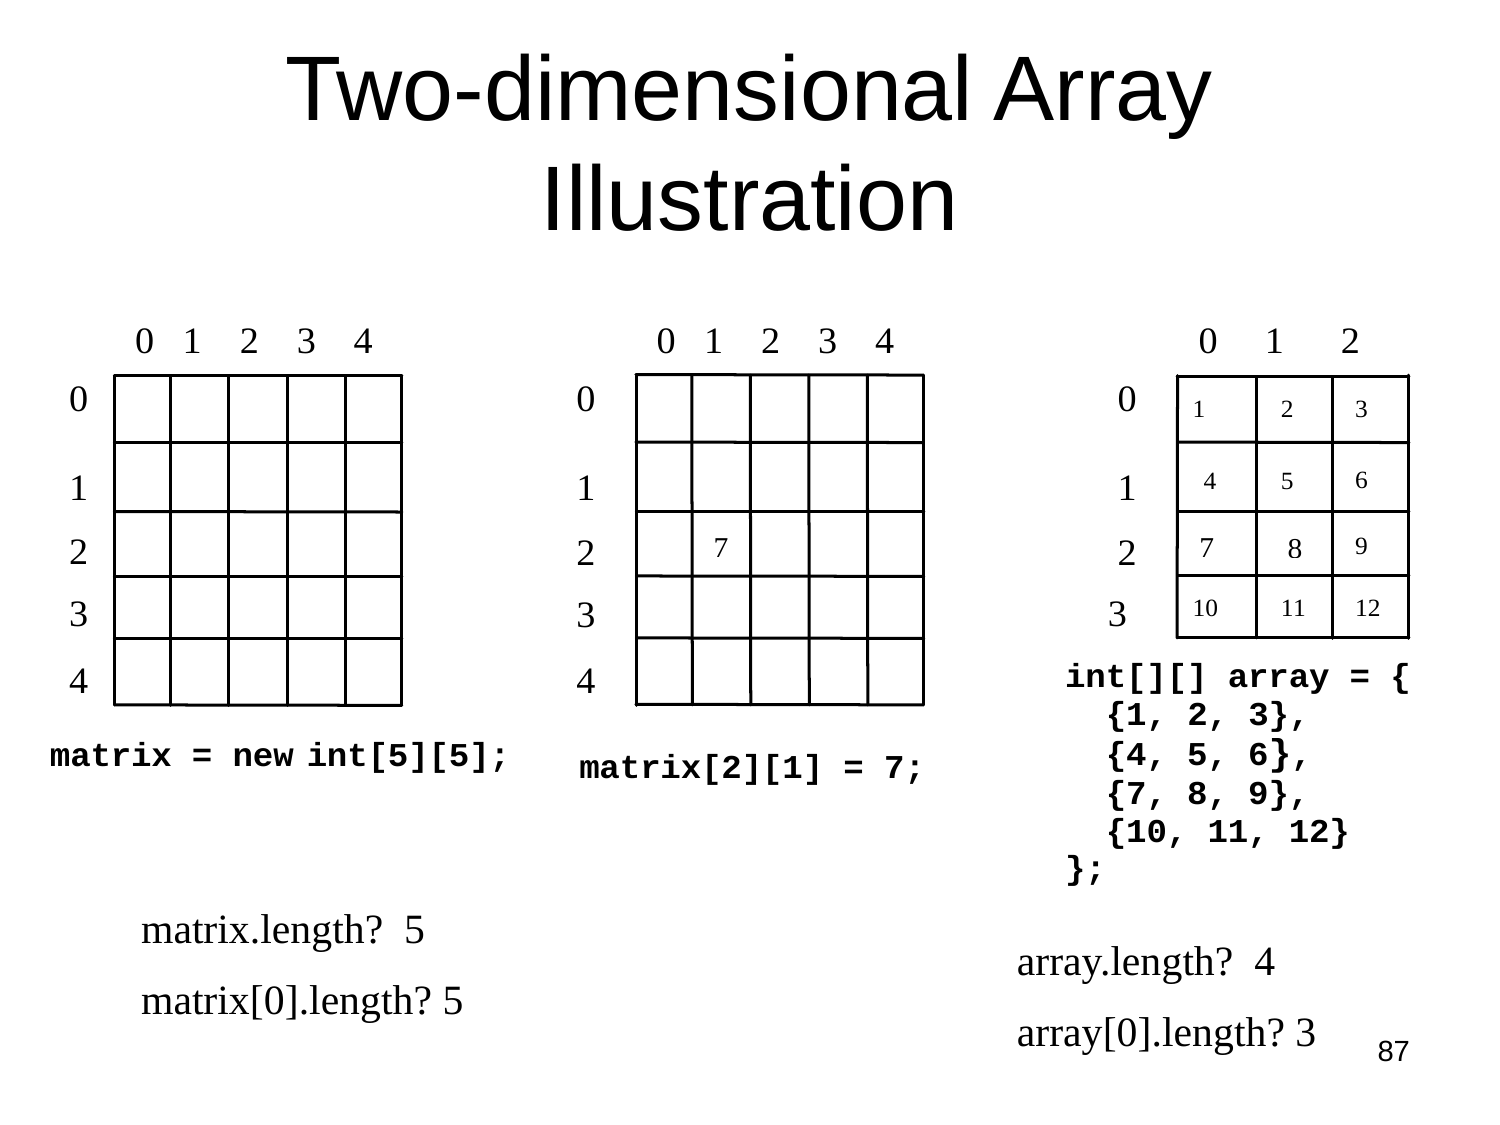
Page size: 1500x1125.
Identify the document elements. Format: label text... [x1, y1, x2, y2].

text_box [0, 263, 1500, 910]
text_box matrix.length? 5 matrix[0].length? 5 [126, 918, 577, 1031]
text_box array.length? 4 array[0].length? 3 [1002, 926, 1452, 1062]
slide_number 87 [1074, 1024, 1426, 1103]
title Two-dimensional Array Illustration [75, 45, 1425, 233]
